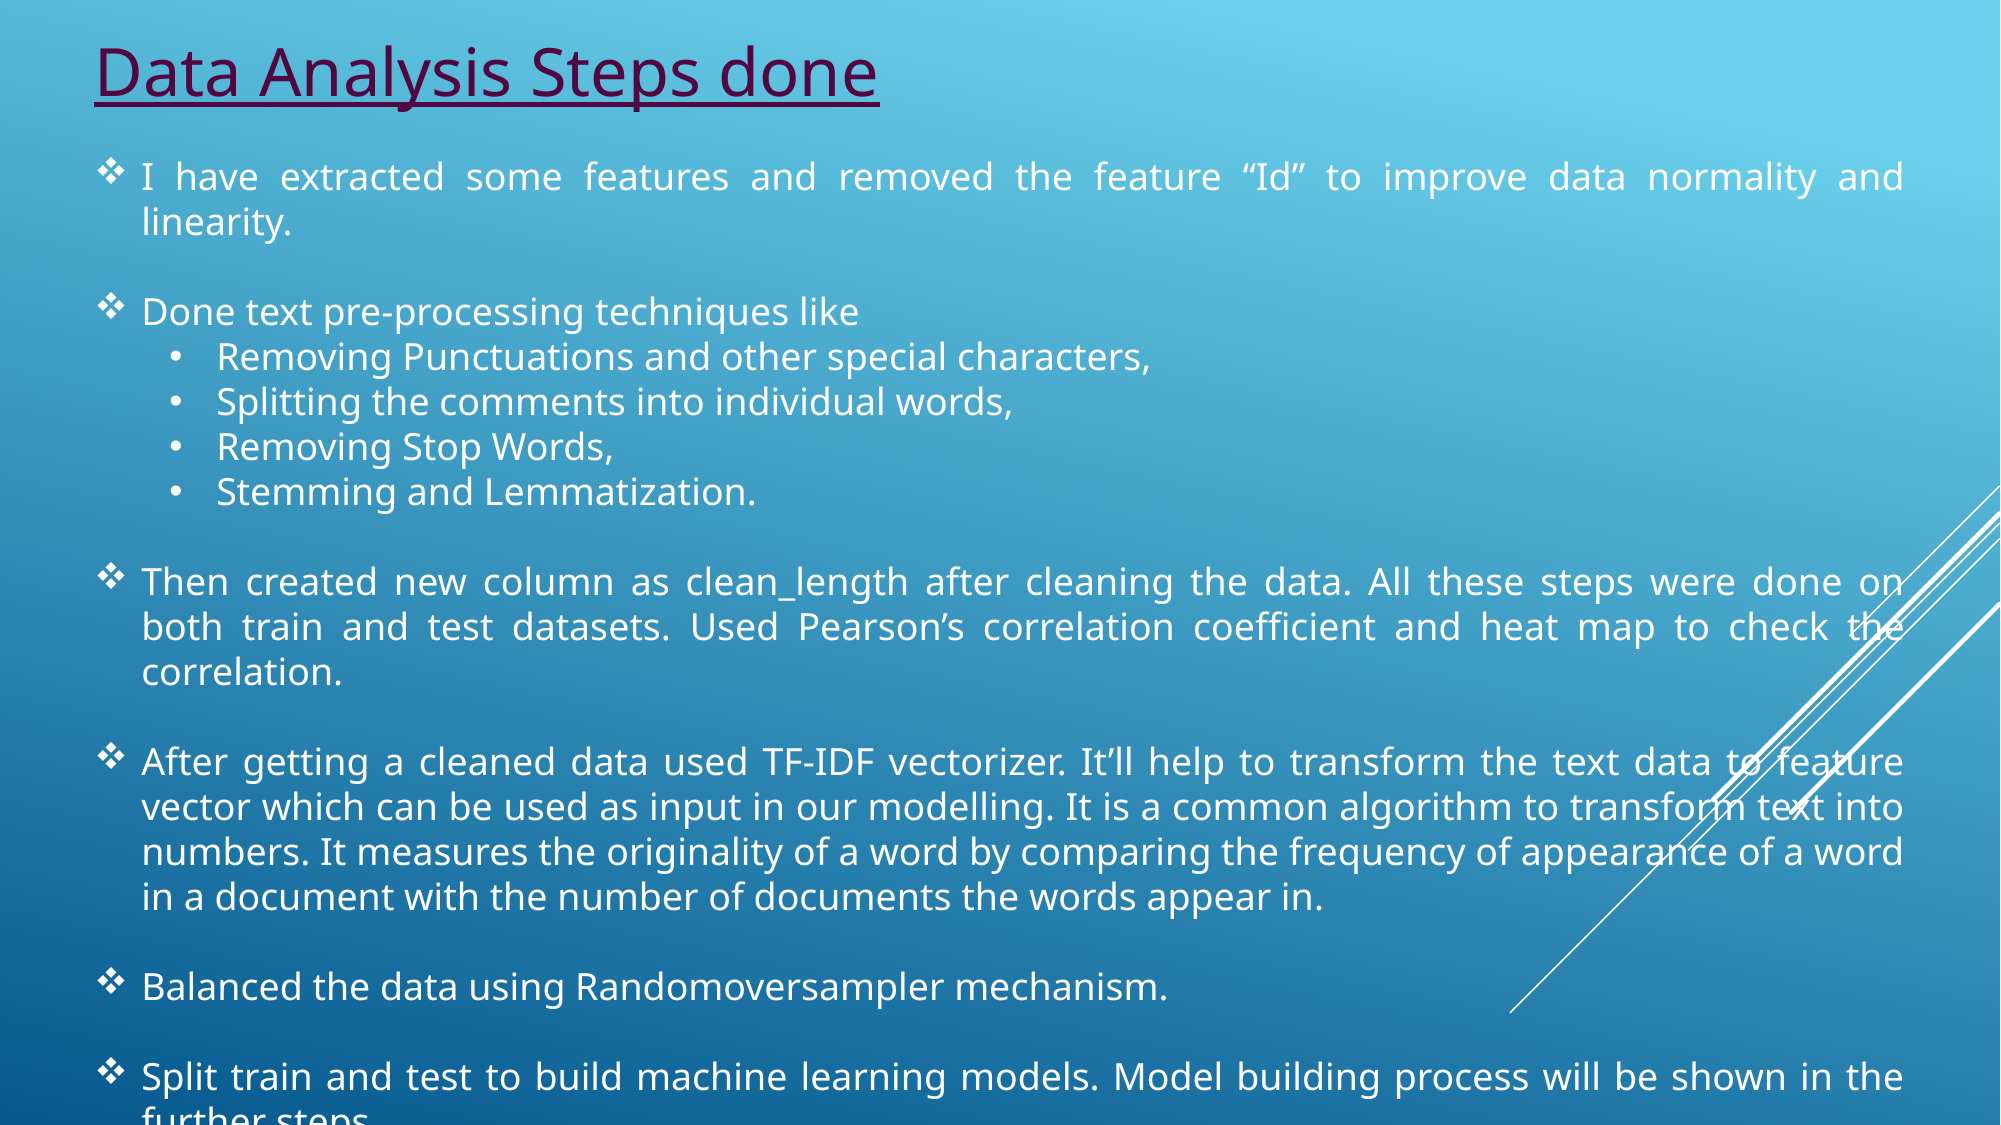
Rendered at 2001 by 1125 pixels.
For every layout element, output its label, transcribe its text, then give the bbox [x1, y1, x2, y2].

text_box I have extracted some features and removed the feature “Id” to improve data normality and linearity. Done text pre-processing techniques like Removing Punctuations and other special characters, Splitting the comments into individual words, Removing Stop Words, Stemming and Lemmatization. Then created new column as clean_length after cleaning the data. All these steps were done on both train and test datasets. Used Pearson’s correlation coefficient and heat map to check the correlation. After getting a cleaned data used TF-IDF vectorizer. It’ll help to transform the text data to feature vector which can be used as input in our modelling. It is a common algorithm to transform text into numbers. It measures the originality of a word by comparing the frequency of appearance of a word in a document with the number of documents the words appear in. Balanced the data using Randomoversampler mechanism. Split train and test to build machine learning models. Model building process will be shown in the further steps. [79, 145, 1921, 1125]
text_box Data Analysis Steps done [79, 22, 1921, 118]
